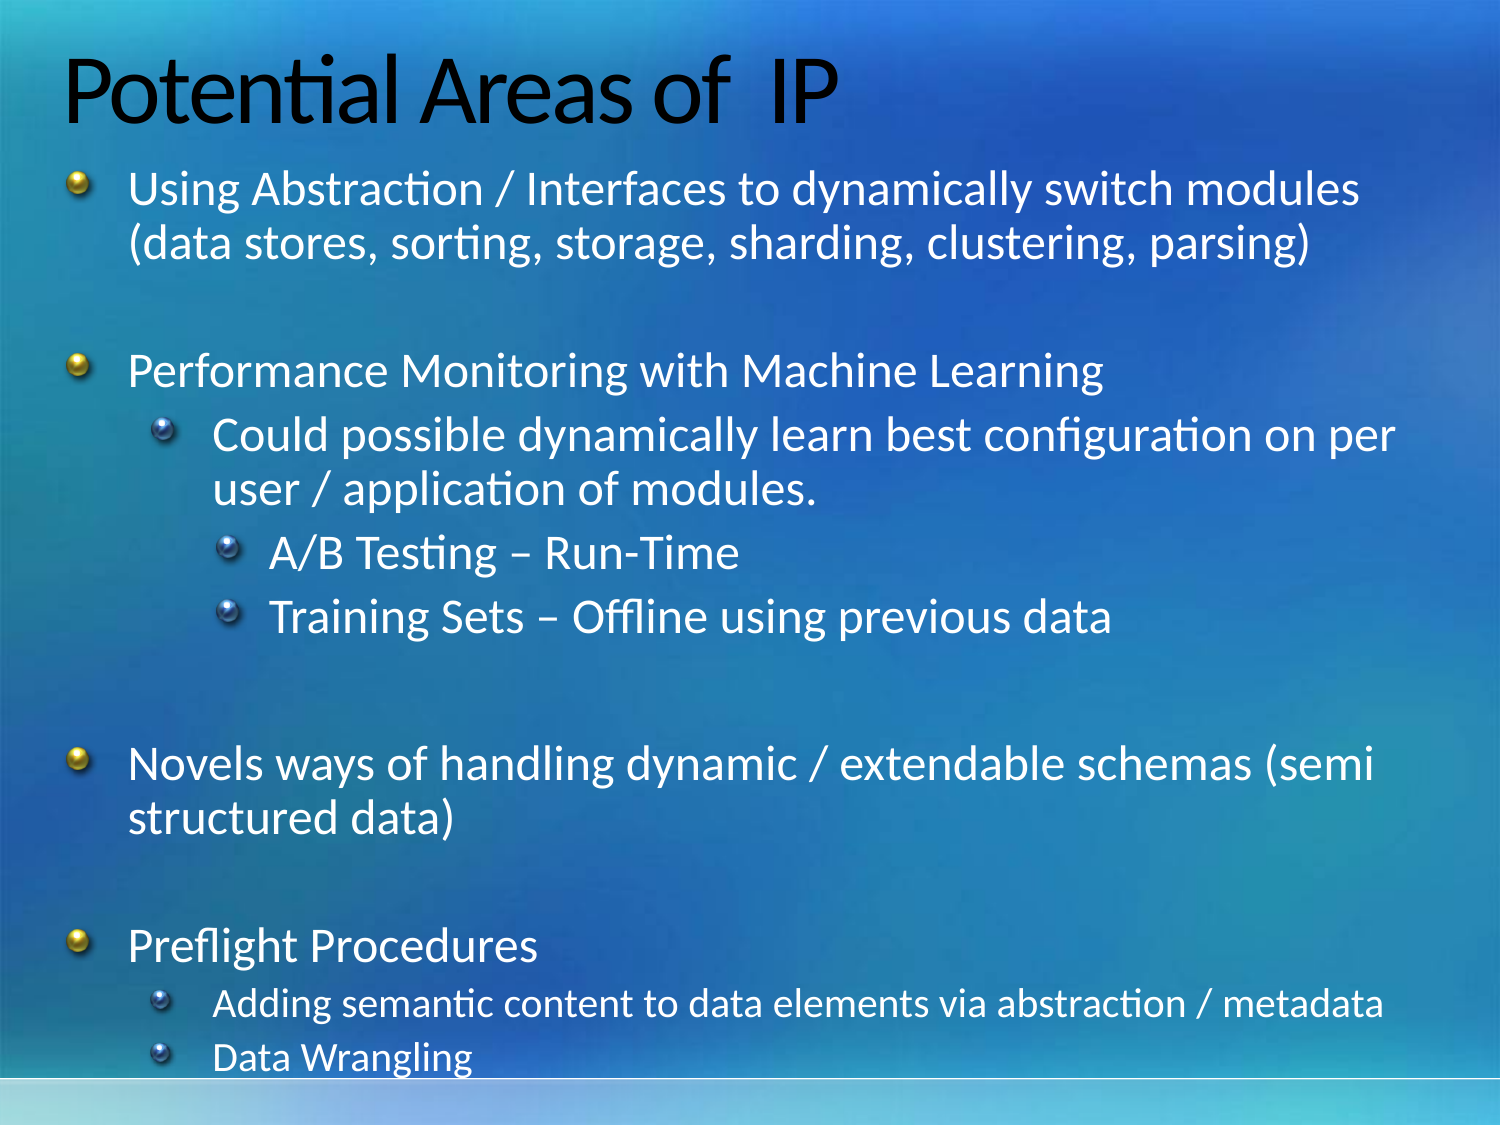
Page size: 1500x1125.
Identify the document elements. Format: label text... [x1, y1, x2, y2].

list Using Abstraction / Interfaces to dynamically switch modules (data stores, sorting, storage, sharding, clustering, parsing) Performance Monitoring with Machine Learning Could possible dynamically learn best configuration on per user / application of modules. A/B Testing – Run-Time Training Sets – Offline using previous data Novels ways of handling dynamic / extendable schemas (semi structured data) Preflight Procedures Adding semantic content to data elements via abstraction / metadata Data Wrangling [62, 162, 1438, 1092]
title Potential Areas of IP [62, 37, 1438, 147]
picture [0, 0, 1500, 1125]
